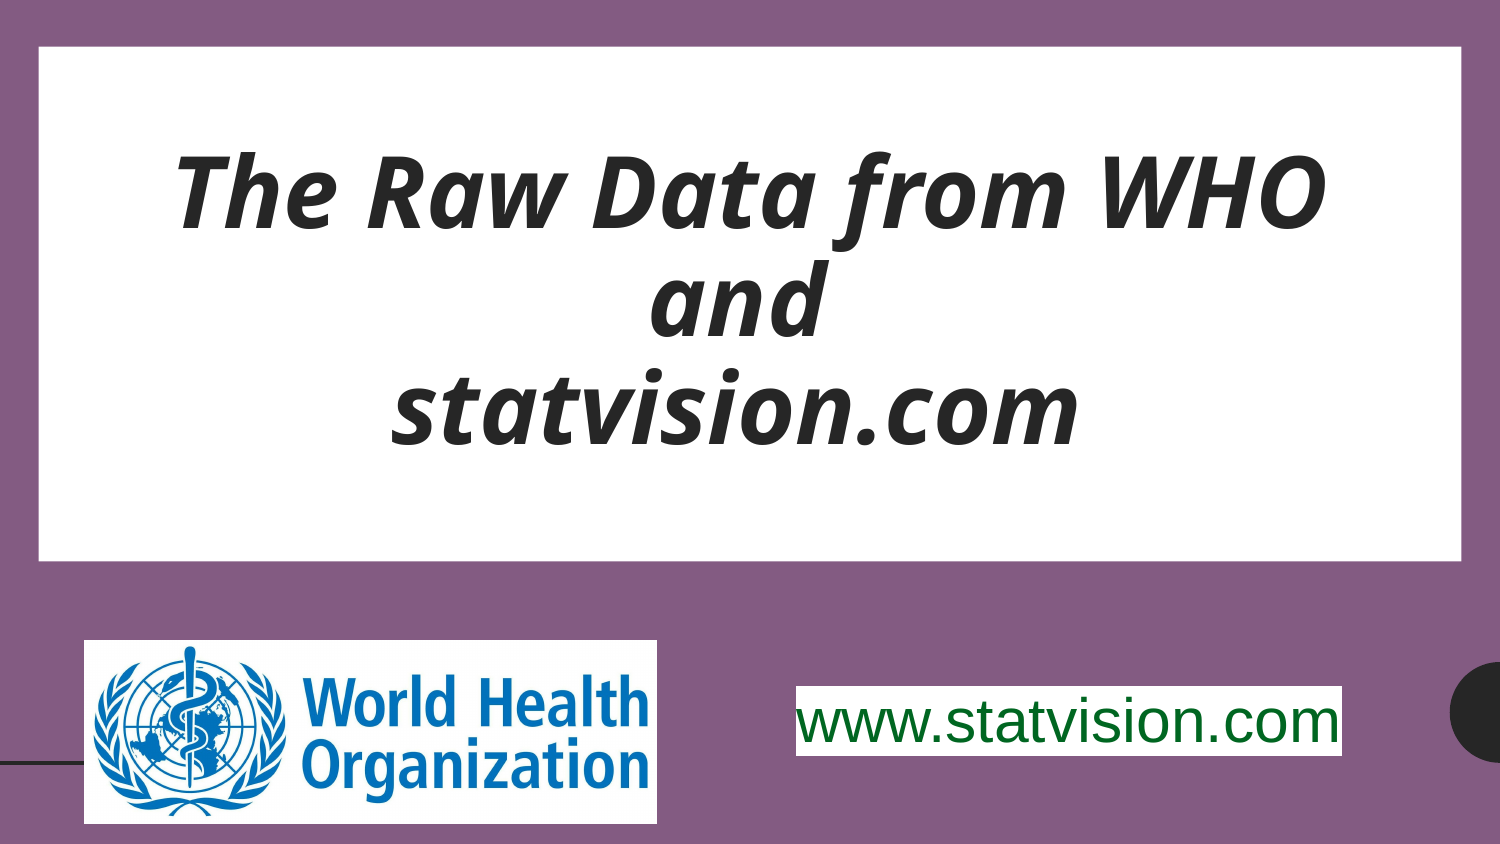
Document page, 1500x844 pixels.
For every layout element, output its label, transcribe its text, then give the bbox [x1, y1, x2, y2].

title The Raw Data from WHO and statvision.com [38, 46, 1462, 562]
picture [84, 640, 657, 825]
text_box www.statvision.com [694, 625, 1444, 810]
